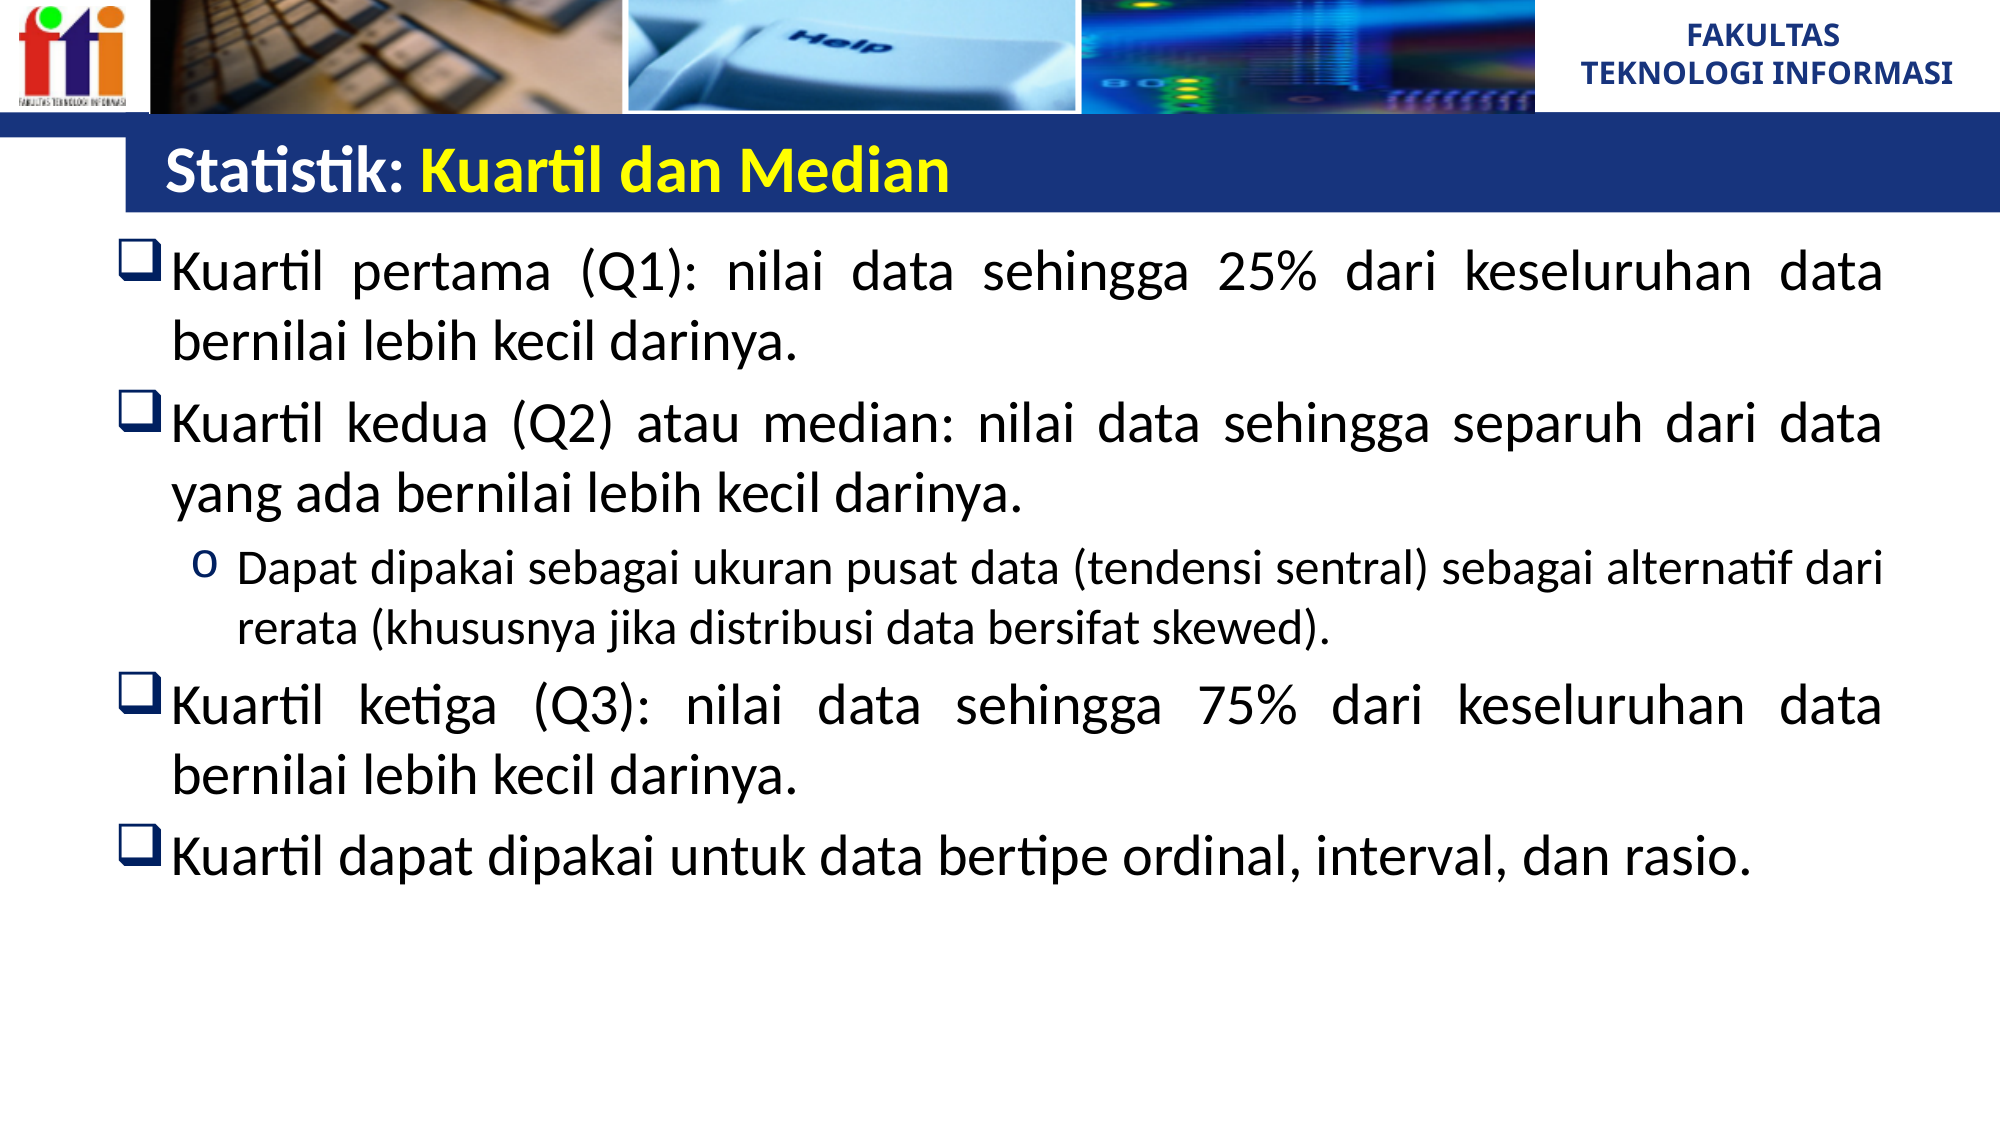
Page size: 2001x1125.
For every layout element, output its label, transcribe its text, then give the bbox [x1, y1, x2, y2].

list Kuartil pertama (Q1): nilai data sehingga 25% dari keseluruhan data bernilai lebih kecil darinya. Kuartil kedua (Q2) atau median: nilai data sehingga separuh dari data yang ada bernilai lebih kecil darinya. Dapat dipakai sebagai ukuran pusat data (tendensi sentral) sebagai alternatif dari rerata (khususnya jika distribusi data bersifat skewed). Kuartil ketiga (Q3): nilai data sehingga 75% dari keseluruhan data bernilai lebih kecil darinya. Kuartil dapat dipakai untuk data bertipe ordinal, interval, dan rasio. [99, 224, 1901, 1038]
picture [19, 6, 126, 106]
title Statistik: Kuartil dan Median [149, 119, 1934, 213]
picture [149, 0, 1535, 114]
